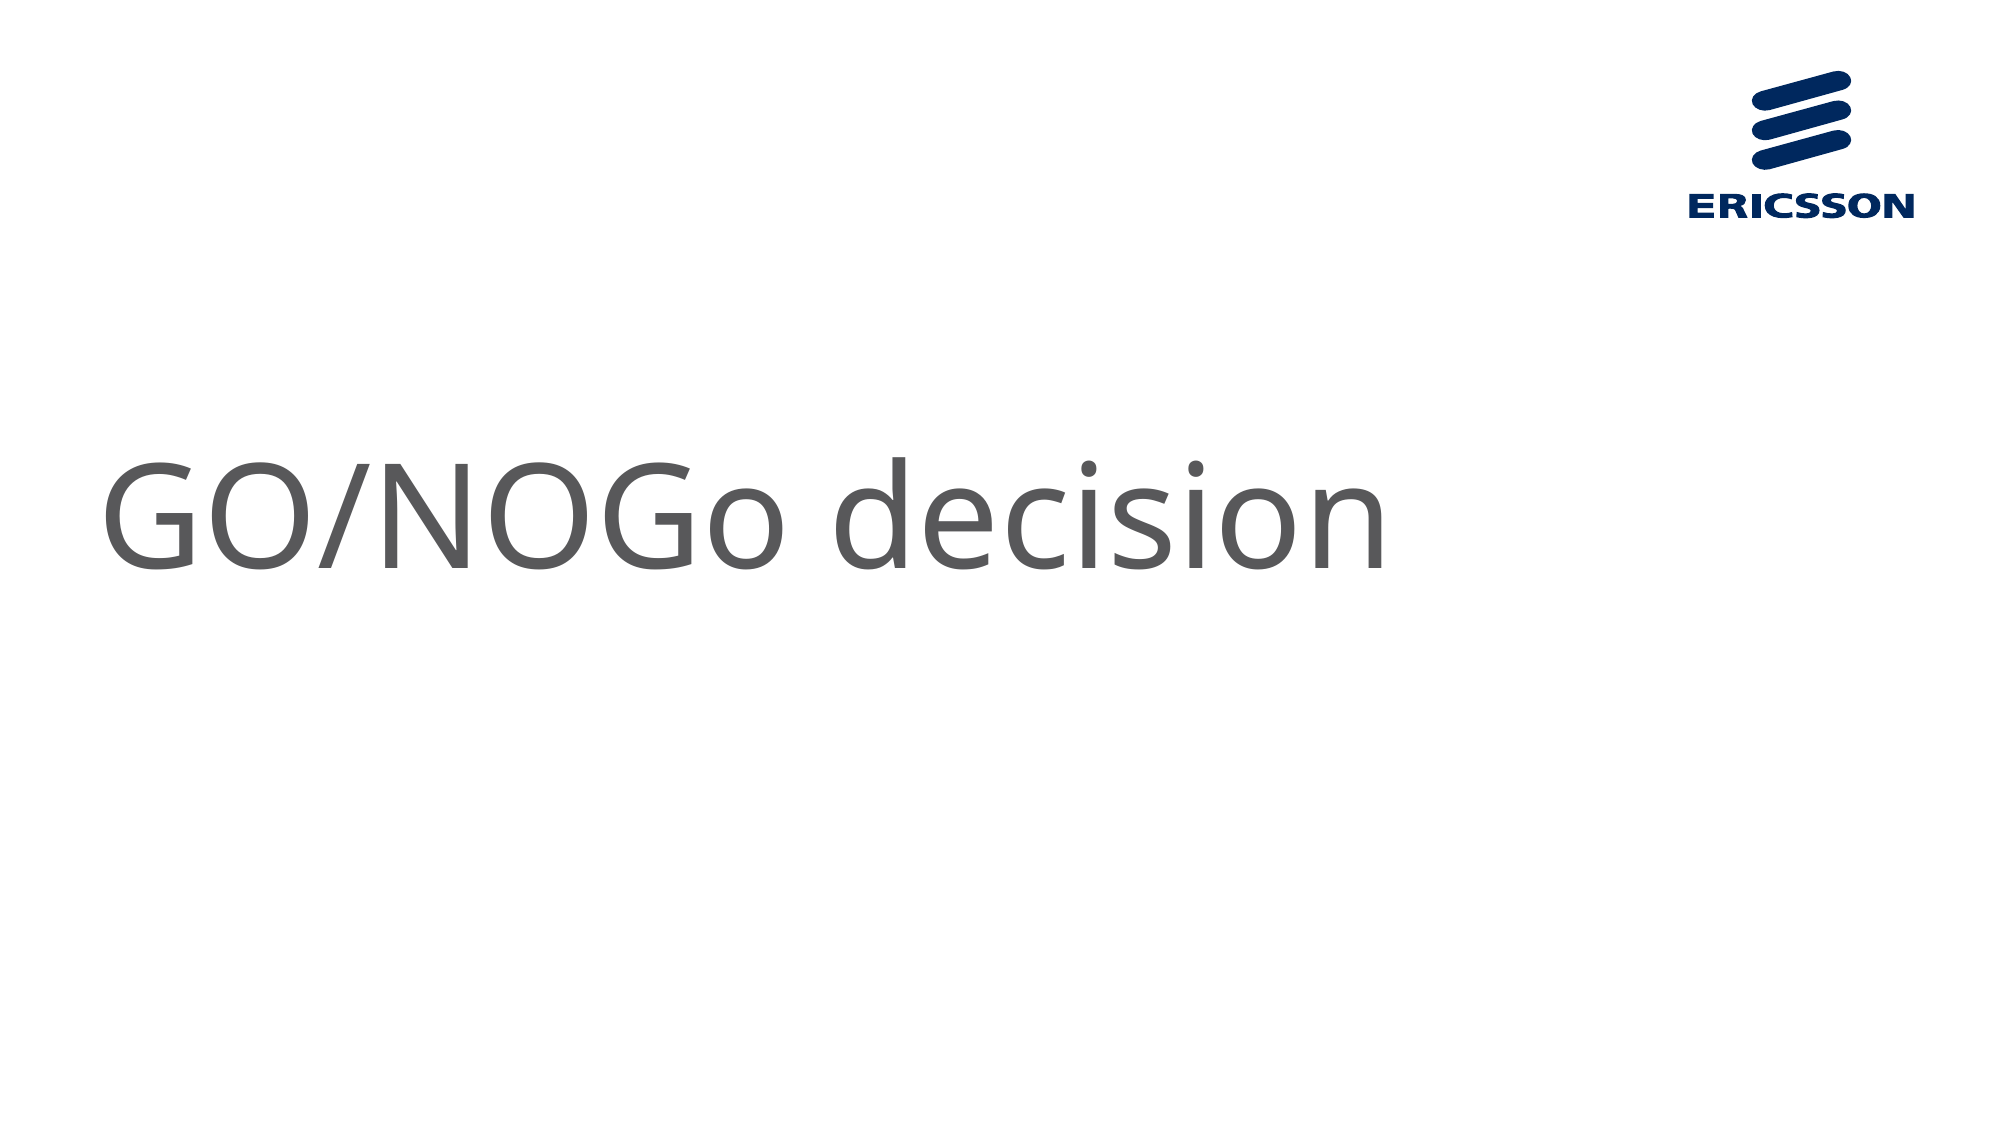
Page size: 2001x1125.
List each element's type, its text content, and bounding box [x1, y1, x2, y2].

title GO/NOGo decision [85, 296, 1914, 763]
